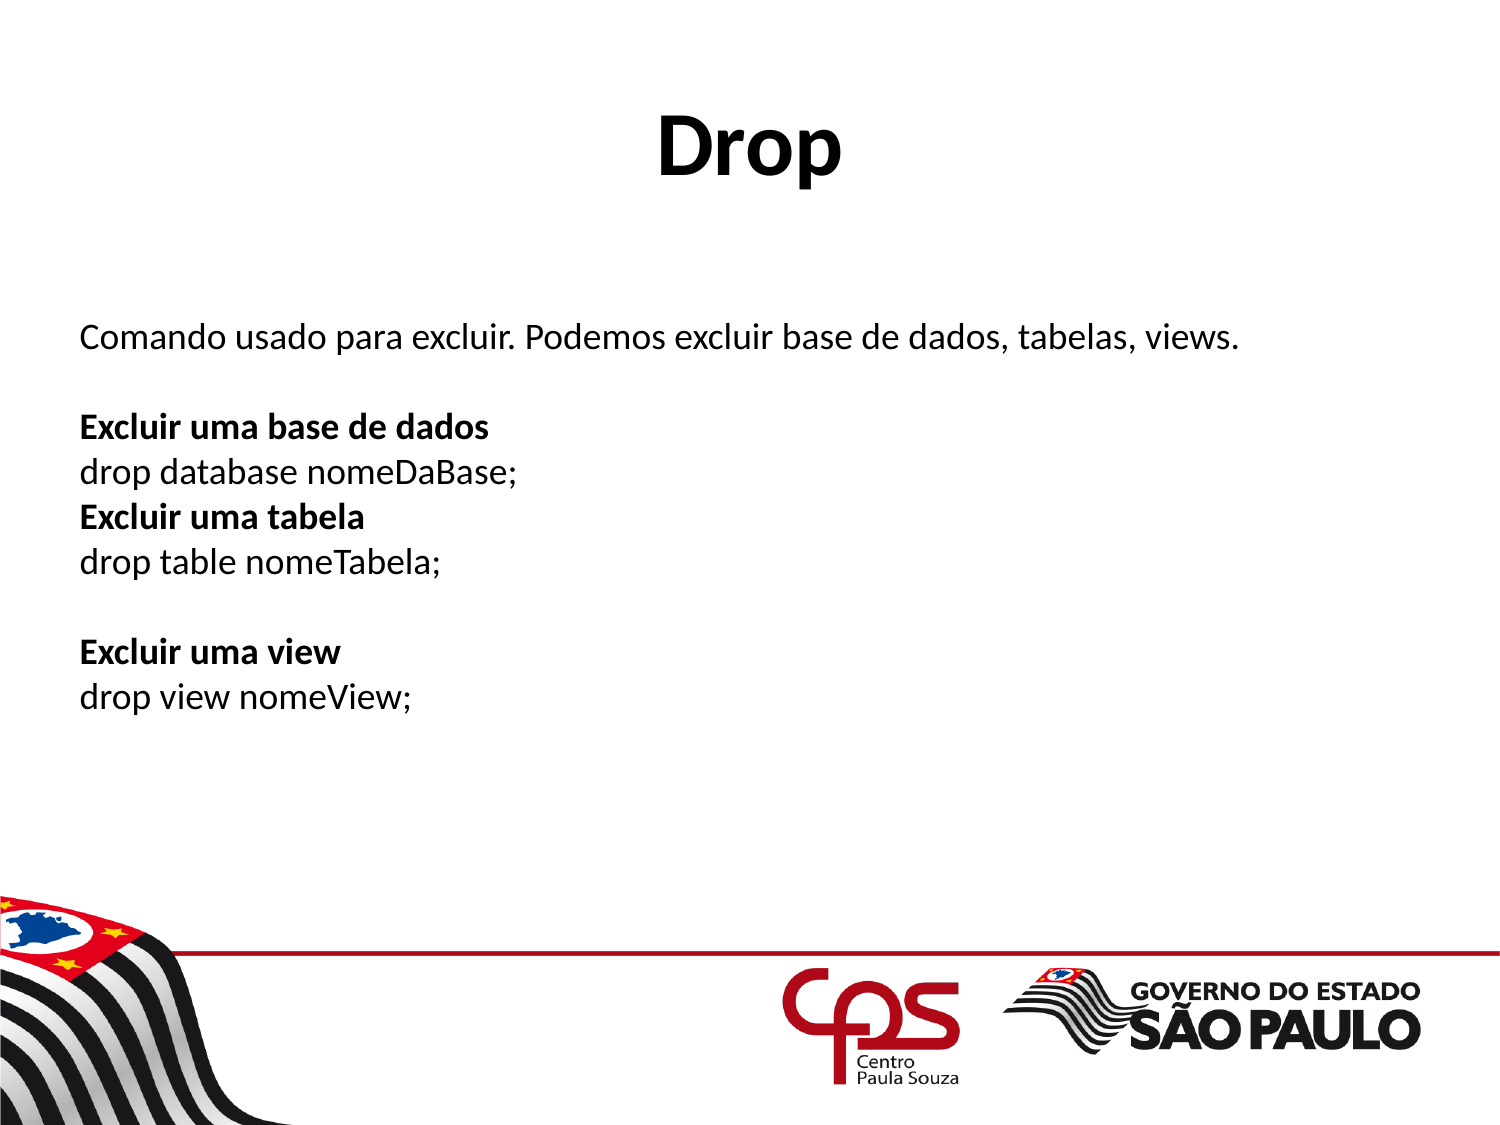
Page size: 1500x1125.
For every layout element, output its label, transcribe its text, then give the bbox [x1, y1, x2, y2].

text_box Comando usado para excluir. Podemos excluir base de dados, tabelas, views. Excluir uma base de dados drop database nomeDaBase; Excluir uma tabela drop table nomeTabela; Excluir uma view drop view nomeView; [64, 304, 1388, 725]
title Drop [75, 45, 1425, 233]
picture [0, 896, 1500, 1125]
